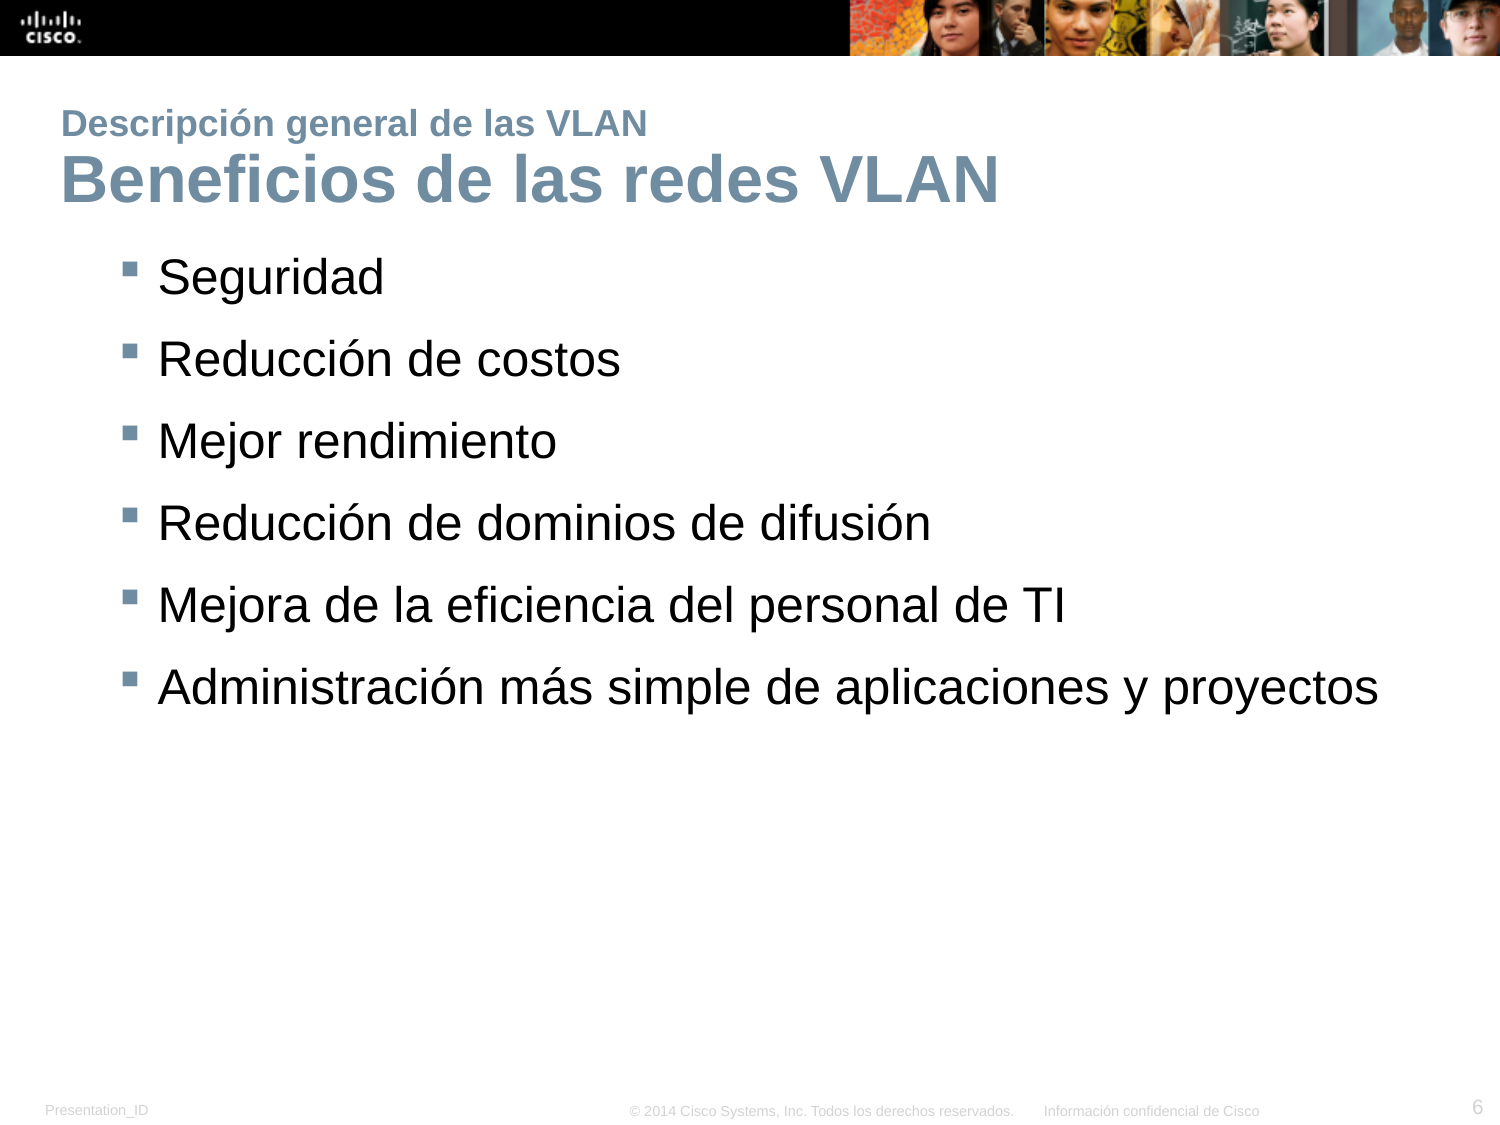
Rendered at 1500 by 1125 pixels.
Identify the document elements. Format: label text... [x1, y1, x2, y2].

list Seguridad Reducción de costos Mejor rendimiento Reducción de dominios de difusión Mejora de la eficiencia del personal de TI Administración más simple de aplicaciones y proyectos [104, 242, 1408, 1039]
picture [0, 0, 1500, 56]
title Descripción general de las VLAN Beneficios de las redes VLAN [47, 85, 1384, 224]
